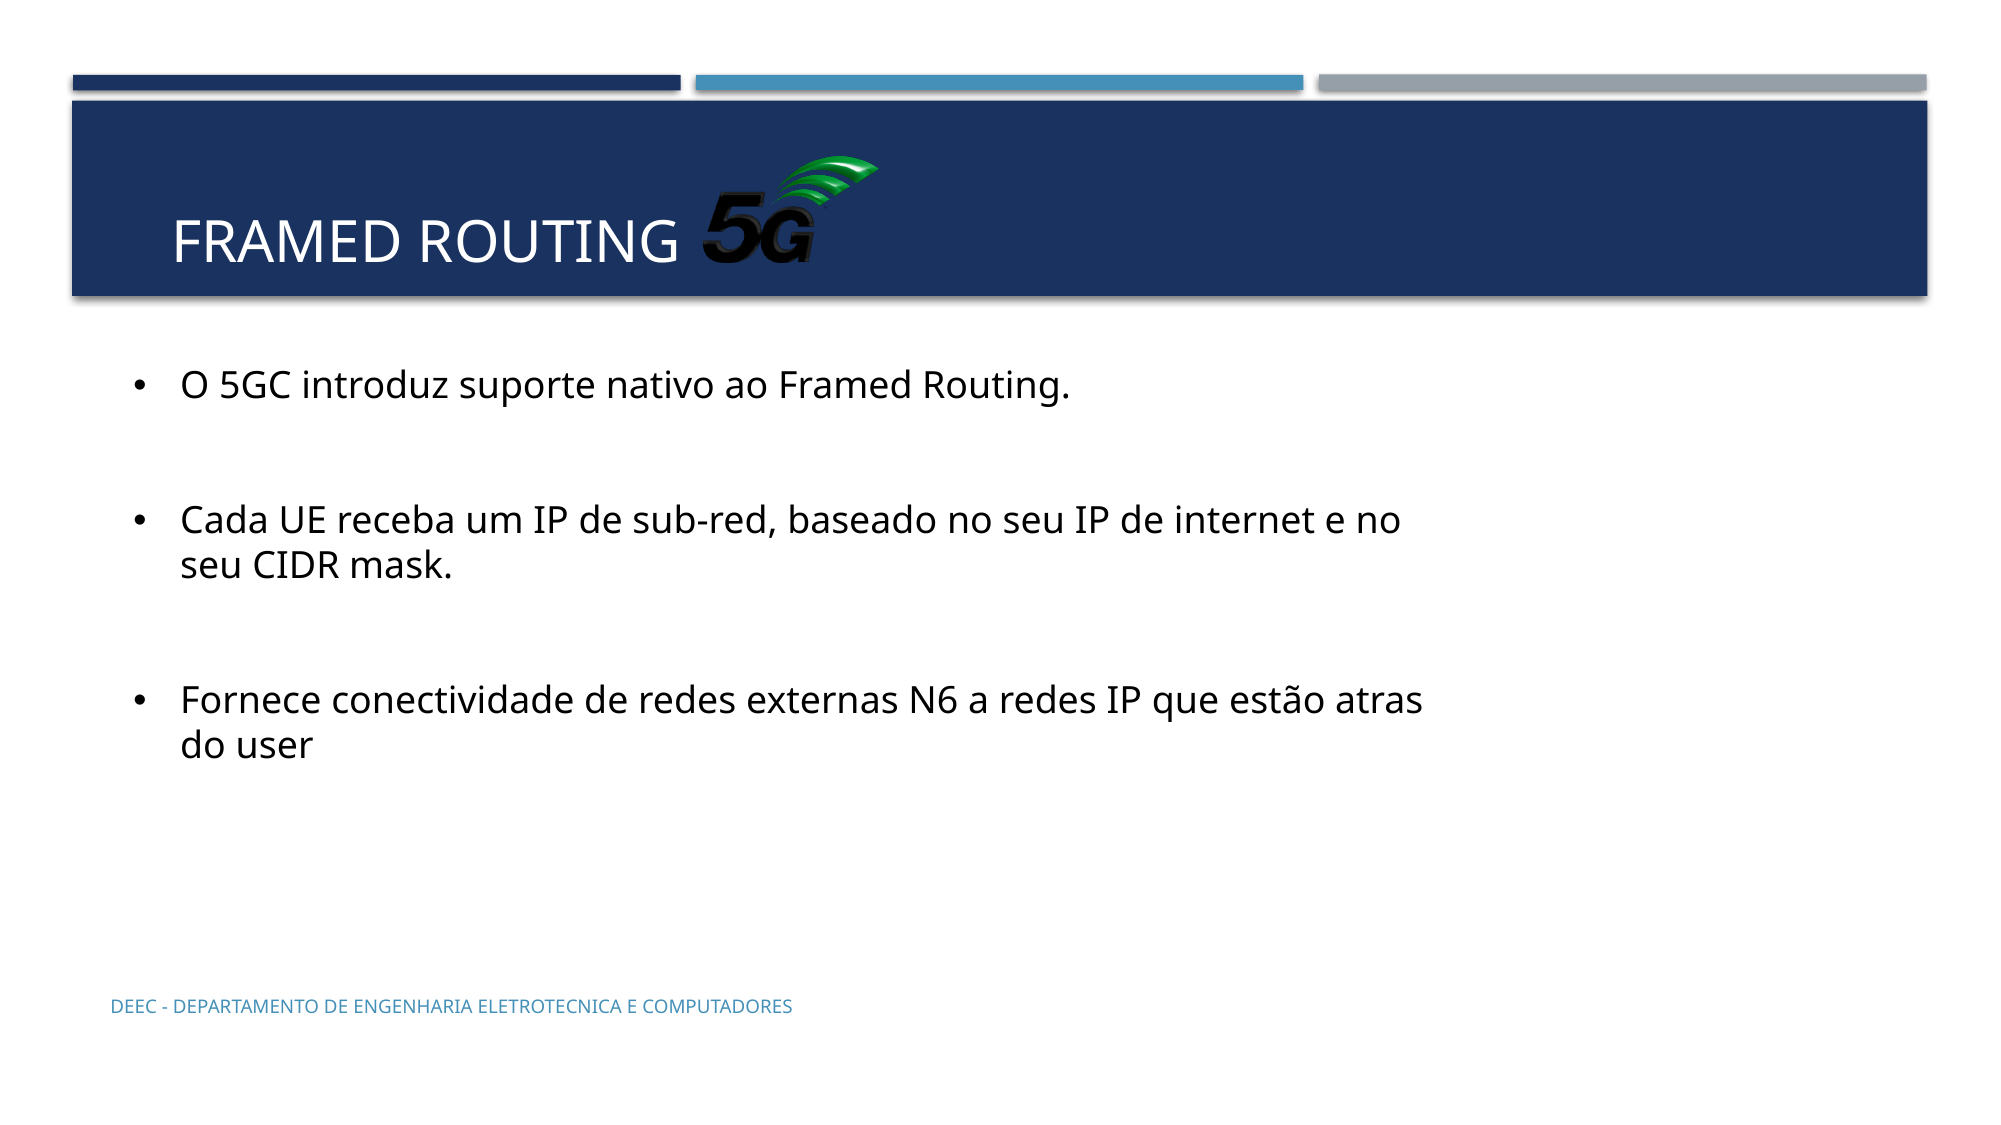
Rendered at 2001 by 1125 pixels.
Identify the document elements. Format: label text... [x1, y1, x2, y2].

picture [702, 156, 879, 263]
footer DEEC - Departamento de Engenharia Eletrotecnica e Computadores [95, 976, 1230, 1037]
text_box O 5GC introduz suporte nativo ao Framed Routing. Cada UE receba um IP de sub-red, baseado no seu IP de internet e no seu CIDR mask. Fornece conectividade de redes externas N6 a redes IP que estão atras do user [118, 354, 1487, 774]
title Framed Routing [95, 115, 1905, 282]
